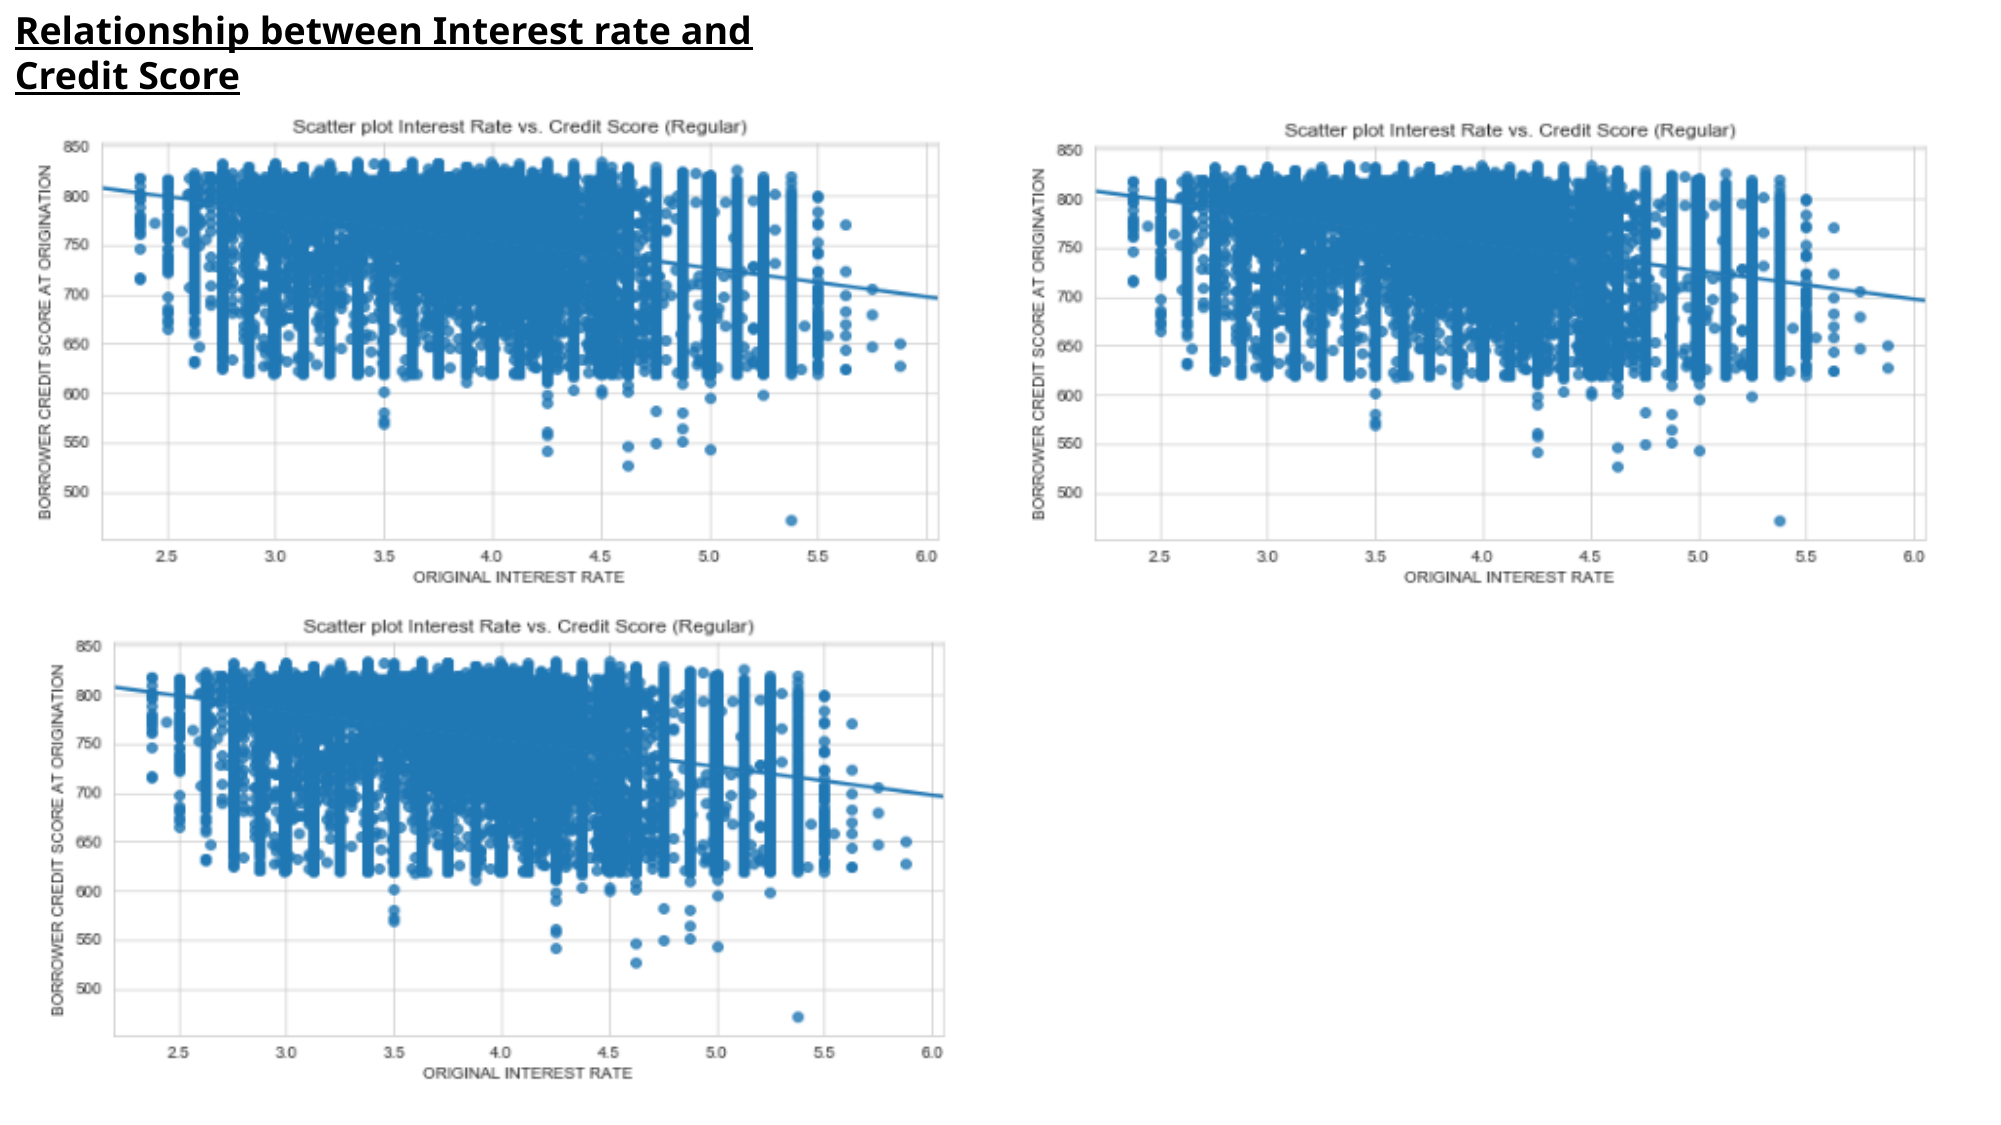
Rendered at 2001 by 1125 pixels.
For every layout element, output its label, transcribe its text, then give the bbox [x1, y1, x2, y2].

picture [0, 90, 1982, 587]
text_box Relationship between Interest rate and Credit Score [0, 0, 863, 90]
picture [13, 590, 1000, 1083]
